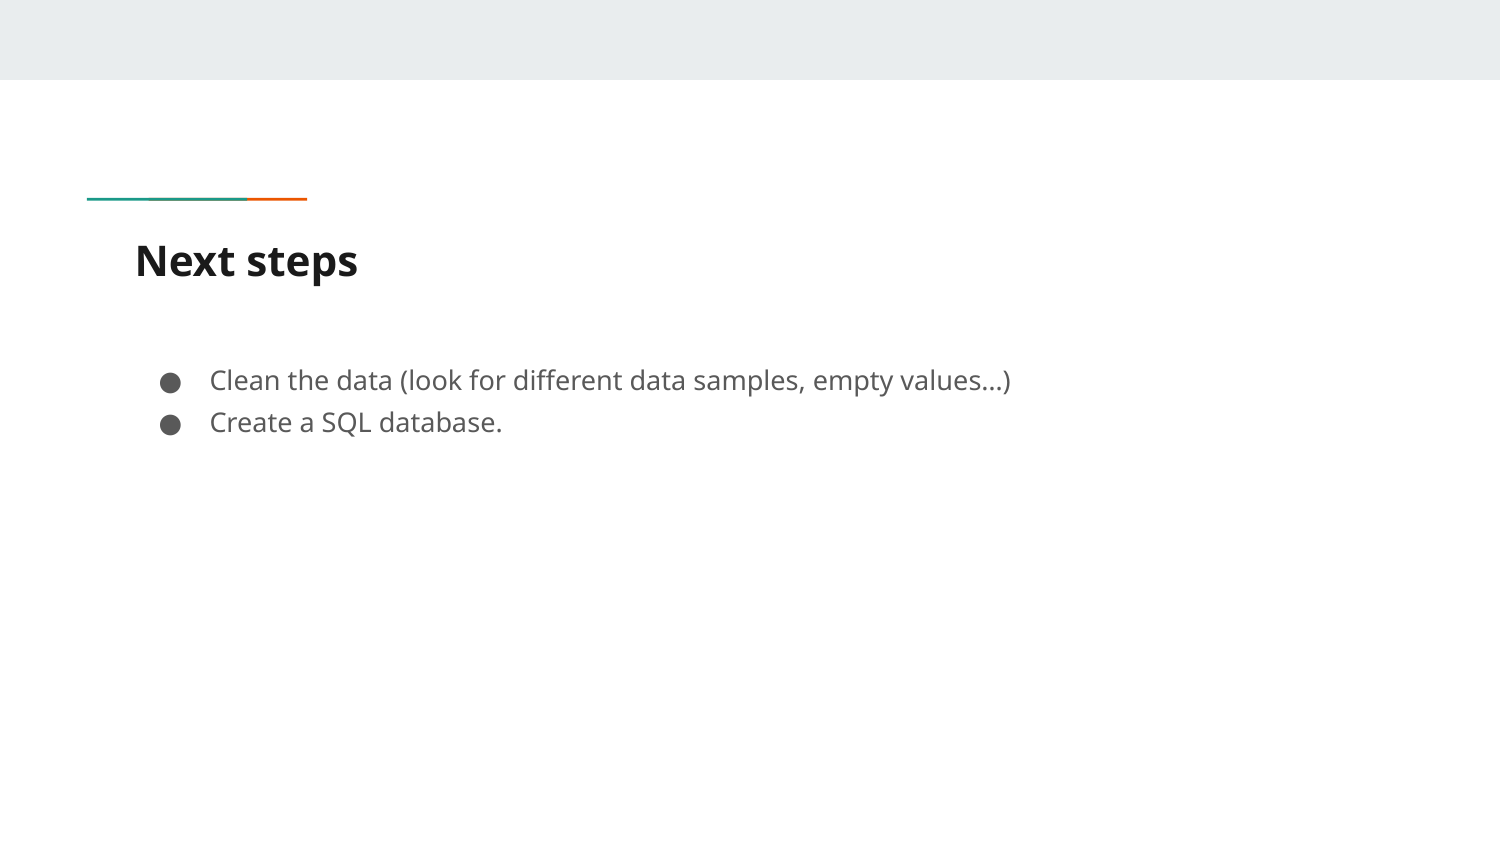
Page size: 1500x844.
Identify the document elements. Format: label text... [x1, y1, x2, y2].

title Next steps [119, 216, 1381, 305]
list Clean the data (look for different data samples, empty values…) Create a SQL database. [119, 341, 1381, 712]
